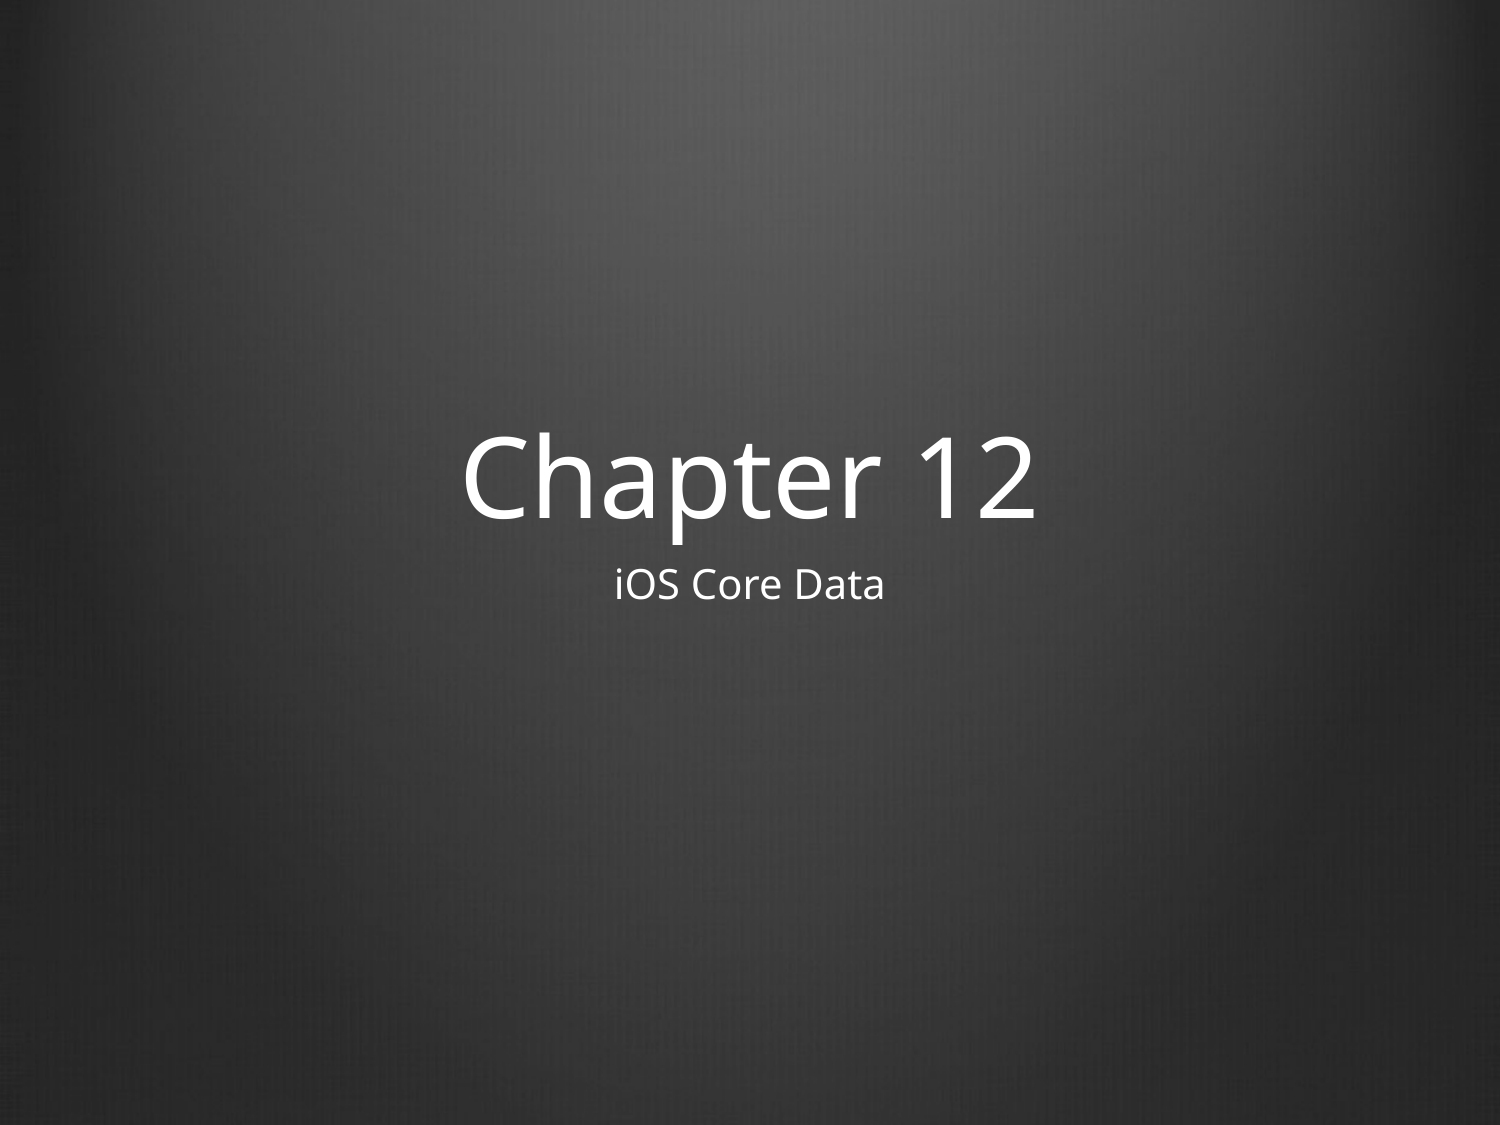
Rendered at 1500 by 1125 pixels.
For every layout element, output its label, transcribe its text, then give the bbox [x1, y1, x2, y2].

title Chapter 12 [112, 387, 1388, 549]
subtitle iOS Core Data [112, 549, 1388, 694]
